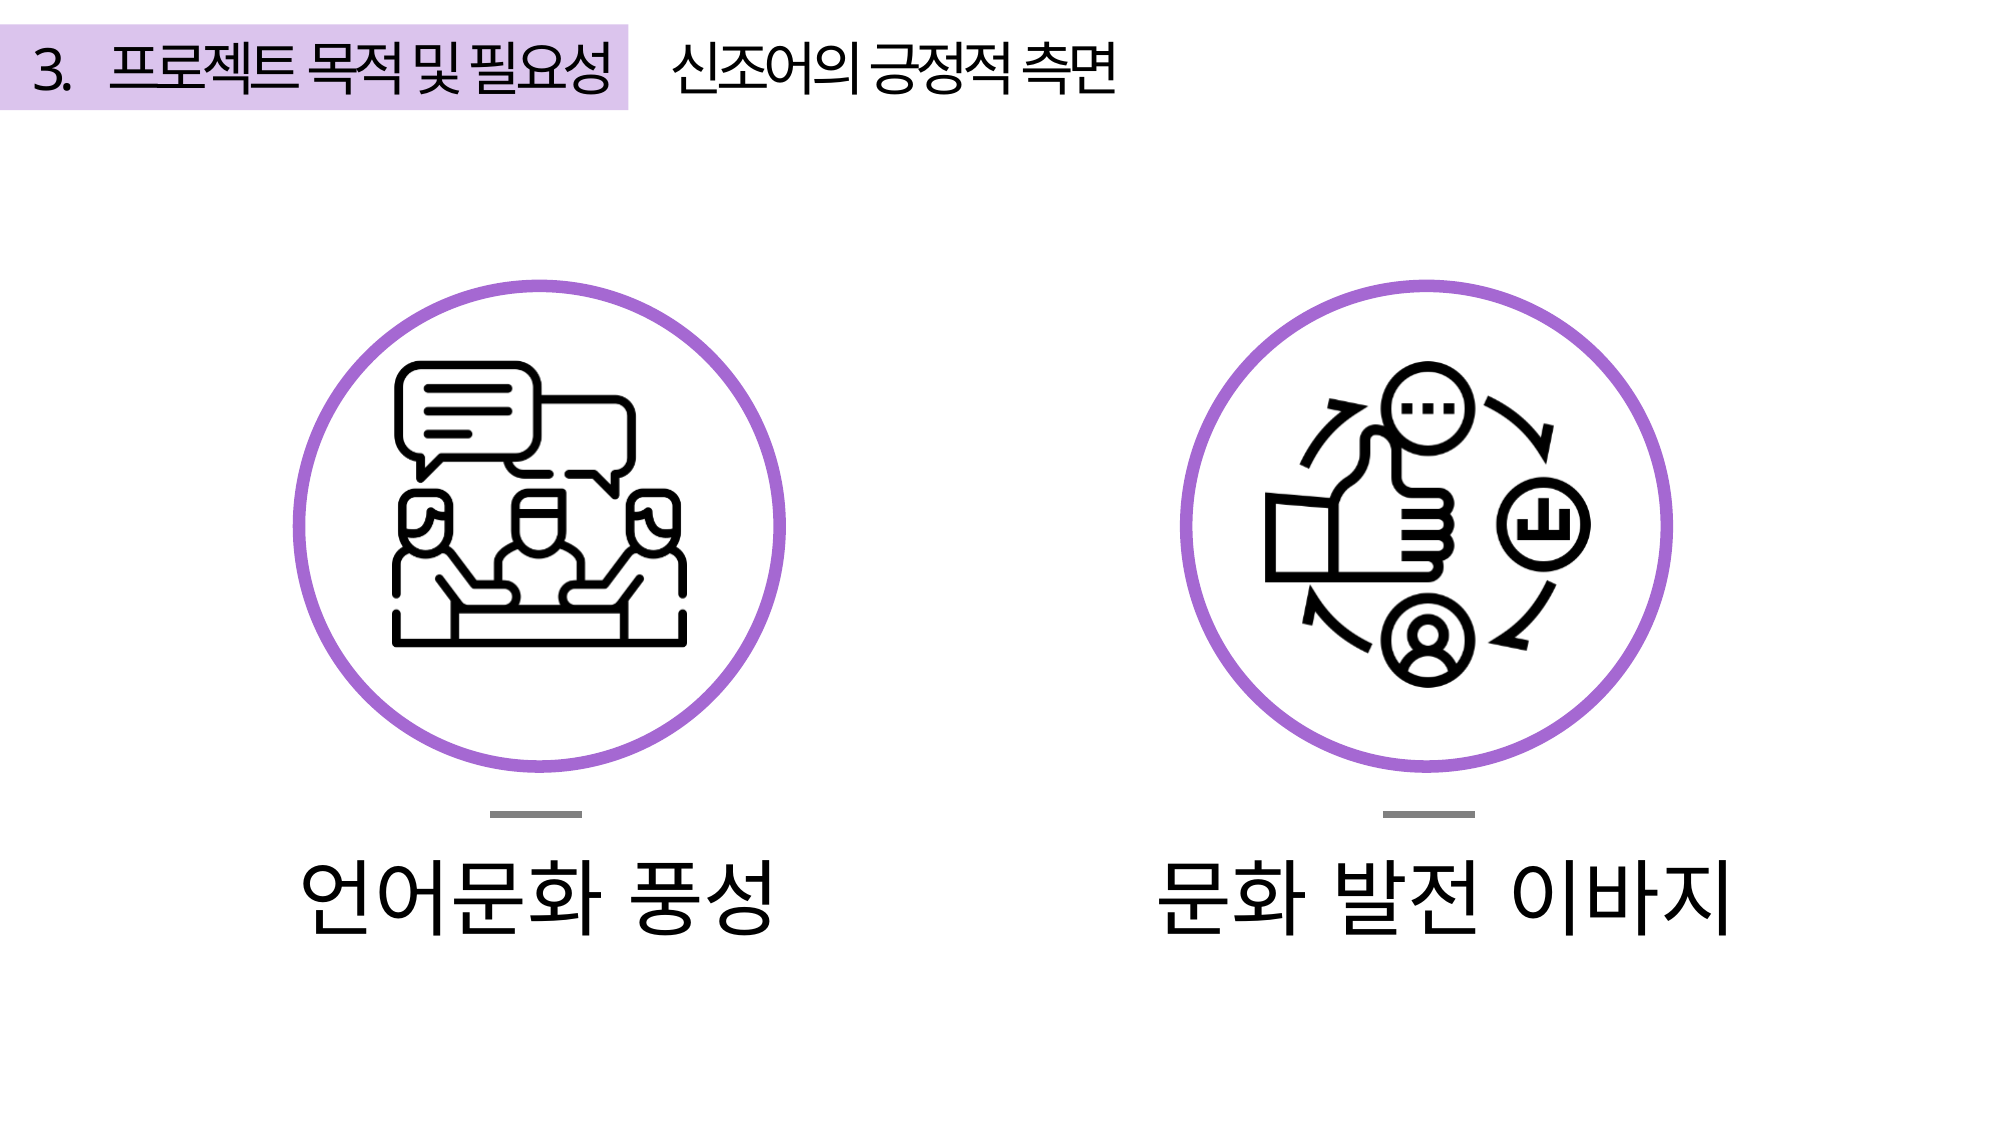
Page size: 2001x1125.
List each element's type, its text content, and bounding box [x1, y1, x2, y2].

text_box 언어문화 풍성 [283, 838, 796, 954]
text_box [0, 23, 629, 111]
text_box [1185, 284, 1668, 768]
picture [1260, 356, 1596, 693]
text_box [297, 284, 781, 768]
text_box 3. 프로젝트 목적 및 필요성 신조어의 긍정적 측면 [17, 24, 1136, 110]
text_box 문화 발전 이바지 [990, 838, 1772, 954]
picture [391, 356, 687, 652]
